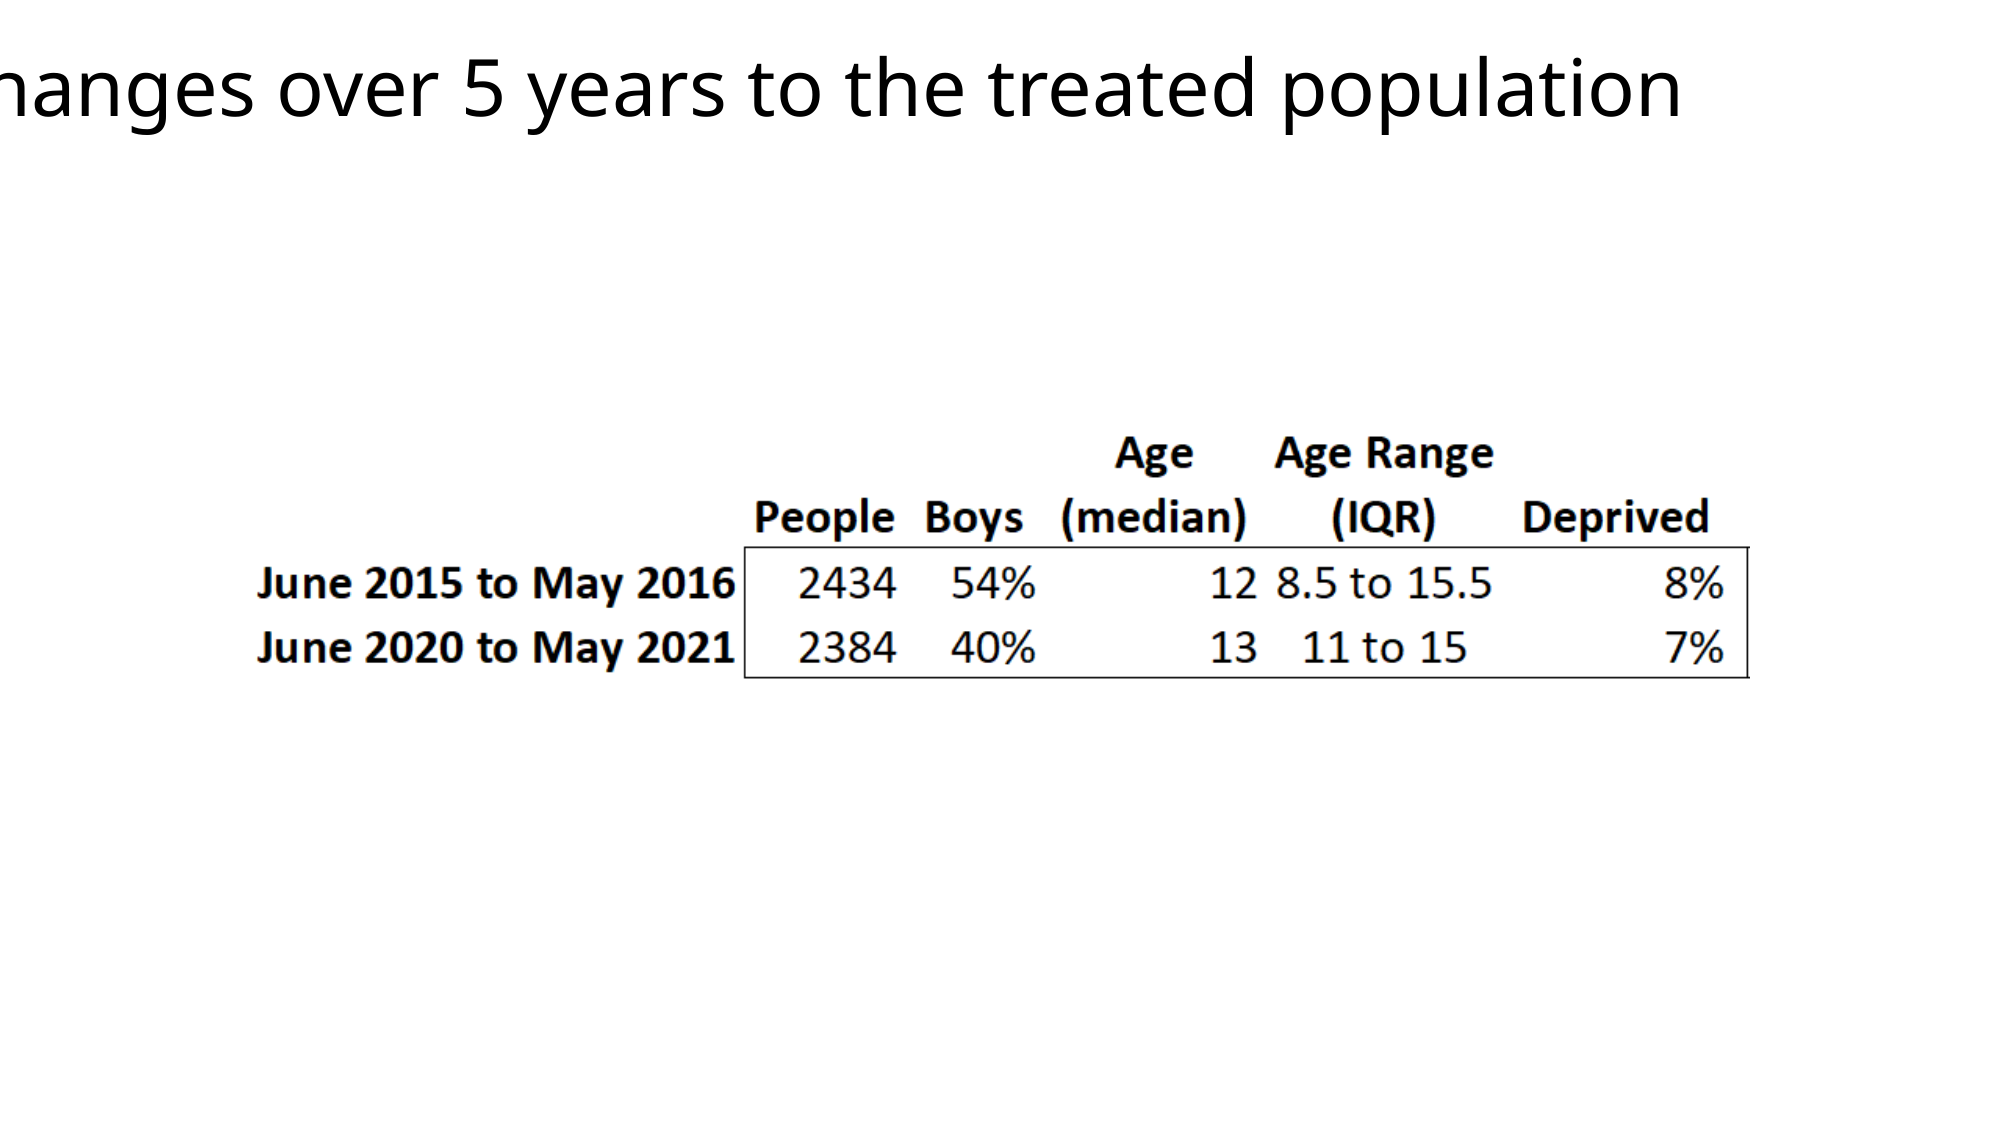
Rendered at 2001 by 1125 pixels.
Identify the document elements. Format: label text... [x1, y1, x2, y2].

text_box Changes over 5 years to the treated population [0, 29, 1700, 140]
picture [250, 418, 1750, 707]
